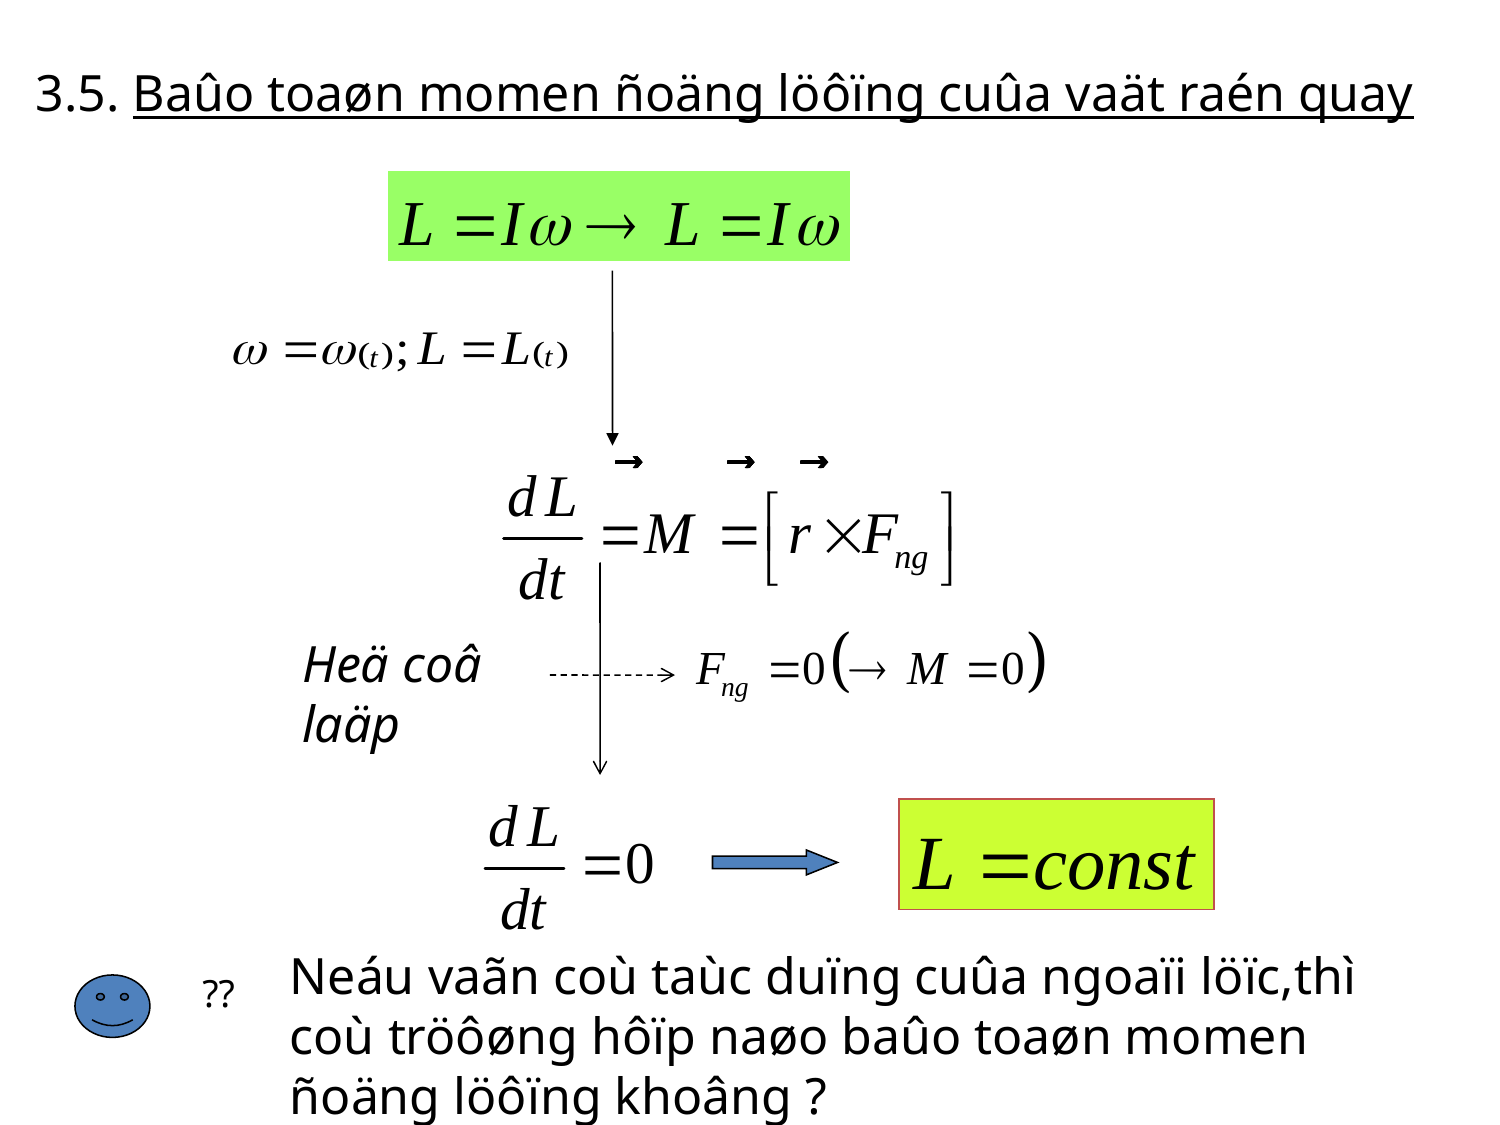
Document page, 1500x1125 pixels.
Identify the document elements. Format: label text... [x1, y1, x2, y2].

text_box [660, 667, 676, 683]
text_box Neáu vaãn coù taùc duïng cuûa ngoaïi löïc,thì coù tröôøng hôïp naøo baûo toaøn momen ñoäng löôïng khoâng ? [274, 937, 1400, 1125]
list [899, 799, 1214, 909]
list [387, 170, 851, 262]
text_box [493, 445, 976, 613]
text_box [712, 849, 838, 875]
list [474, 774, 663, 943]
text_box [224, 307, 576, 389]
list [687, 624, 1051, 720]
text_box [606, 270, 619, 443]
text_box [592, 676, 608, 773]
text_box ?? [187, 962, 274, 1023]
text_box Heä coâ laäp [287, 624, 525, 760]
text_box [74, 974, 150, 1038]
text_box 3.5. Baûo toaøn momen ñoäng löôïng cuûa vaät raén quay [21, 54, 1442, 130]
